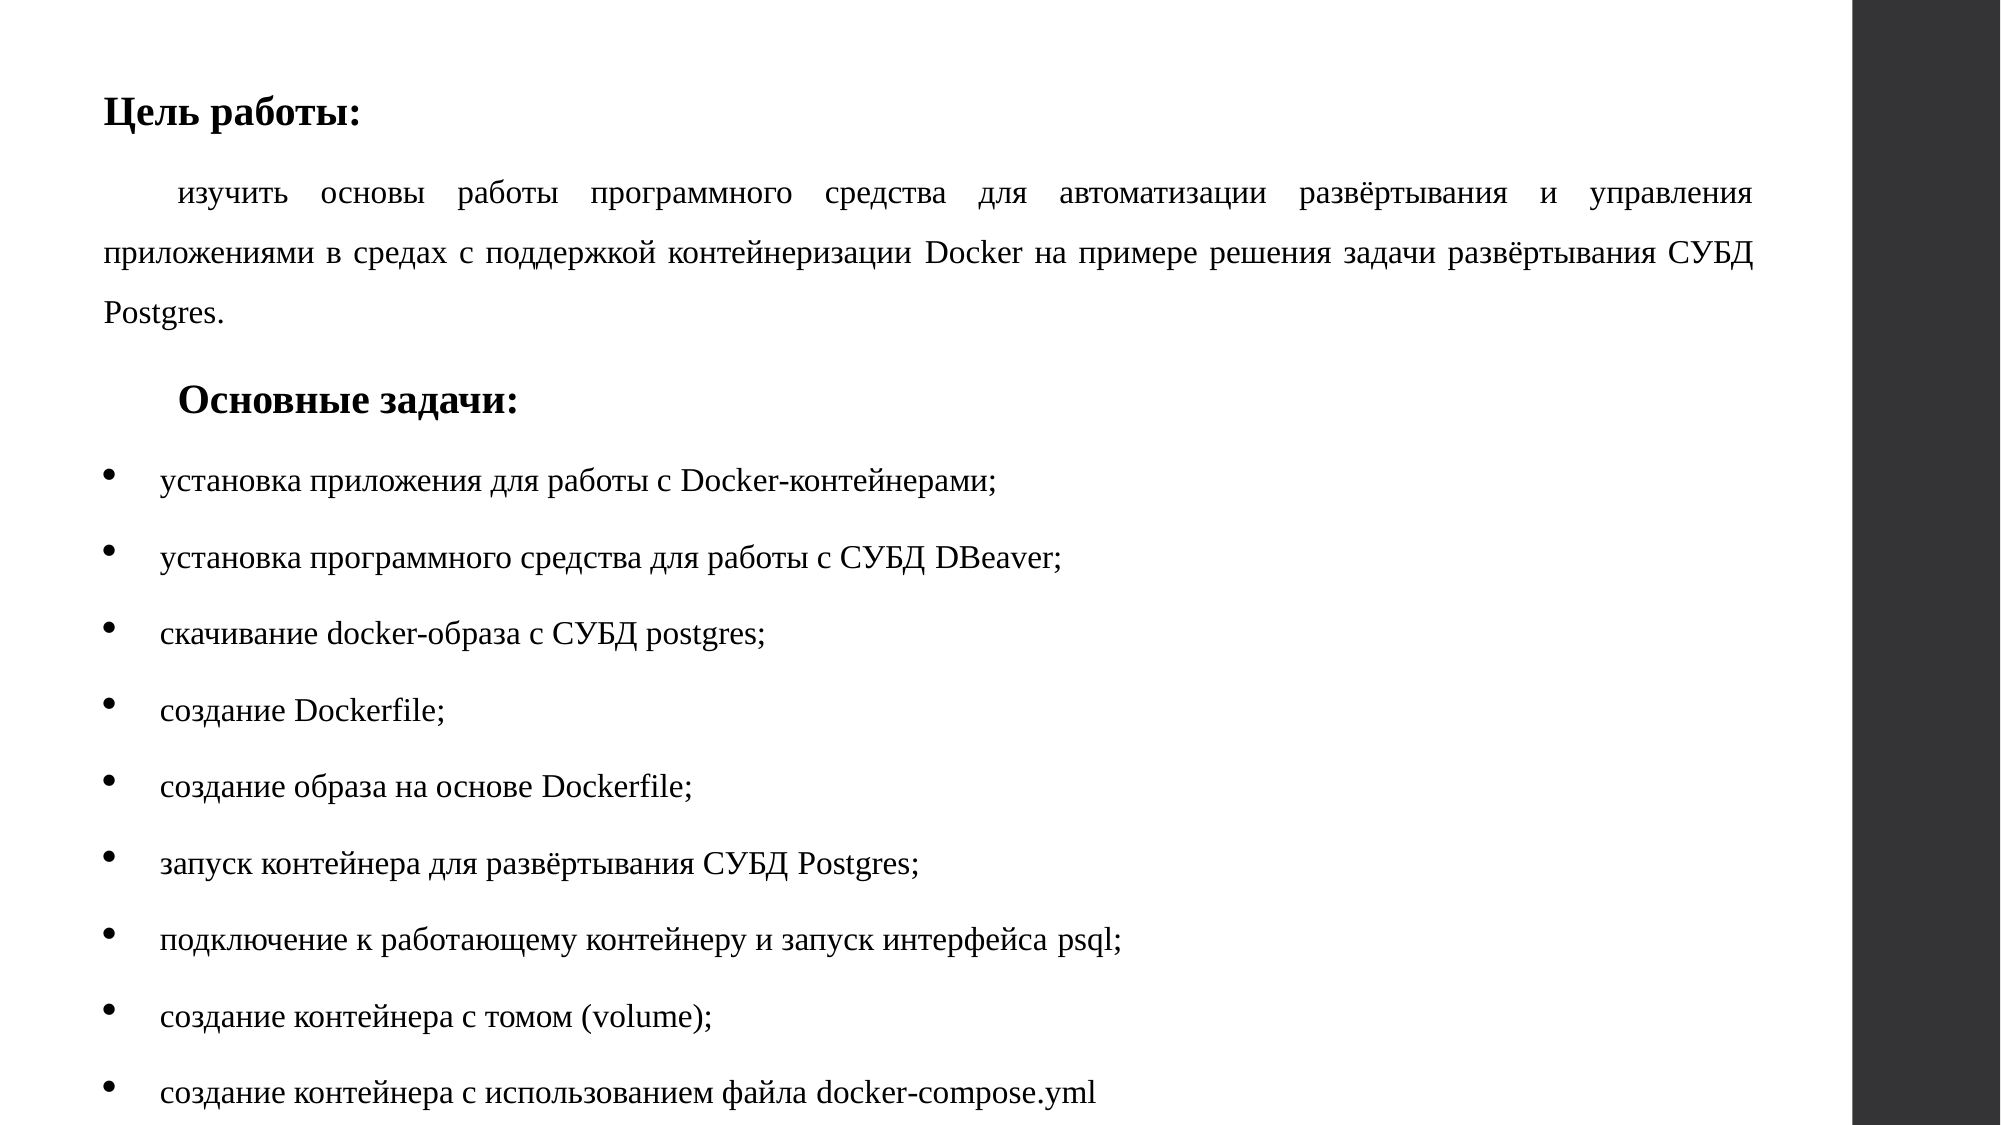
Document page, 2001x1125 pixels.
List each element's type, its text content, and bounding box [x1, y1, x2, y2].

text_box Цель работы: изучить основы работы программного средства для автоматизации развёртывания и управления приложениями в средах с поддержкой контейнеризации Docker на примере решения задачи развёртывания СУБД Postgres. Основные задачи: установка приложения для работы с Docker-контейнерами; установка программного средства для работы с СУБД DBeaver; скачивание docker-образа с СУБД postgres; создание Dockerfile; создание образа на основе Dockerfile; запуск контейнера для развёртывания СУБД Postgres; подключение к работающему контейнеру и запуск интерфейса psql; создание контейнера с томом (volume); создание контейнера с использованием файла docker-compose.yml [88, 51, 1770, 1118]
